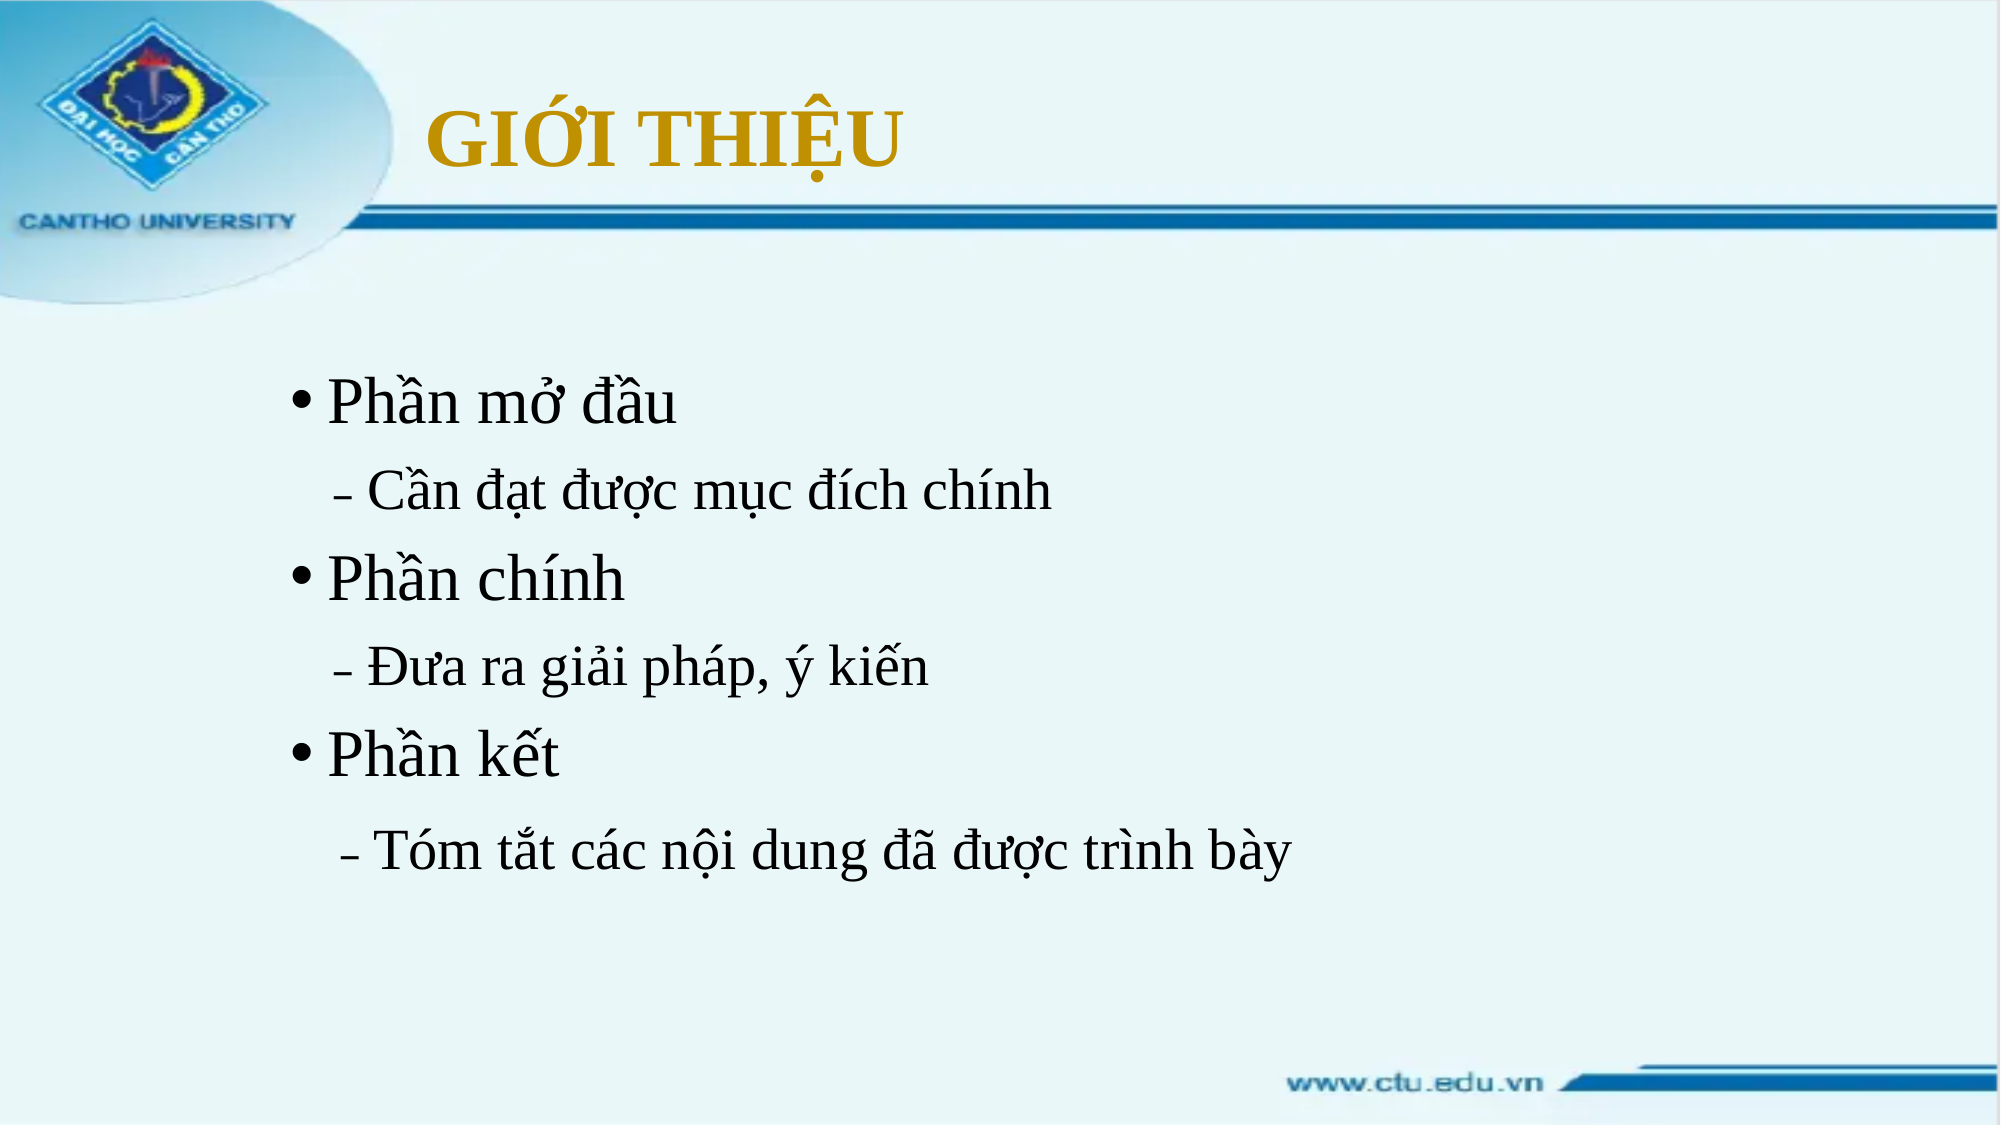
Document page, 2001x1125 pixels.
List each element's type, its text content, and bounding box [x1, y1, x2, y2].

list Phần mở đầu ˗ Cần đạt được mục đích chính Phần chính ˗ Đưa ra giải pháp, ý kiến Phần kết ˗ Tóm tắt các nội dung đã được trình bày [275, 358, 2000, 1073]
title GIỚI THIỆU [409, 30, 1779, 248]
picture [0, 0, 2001, 1125]
